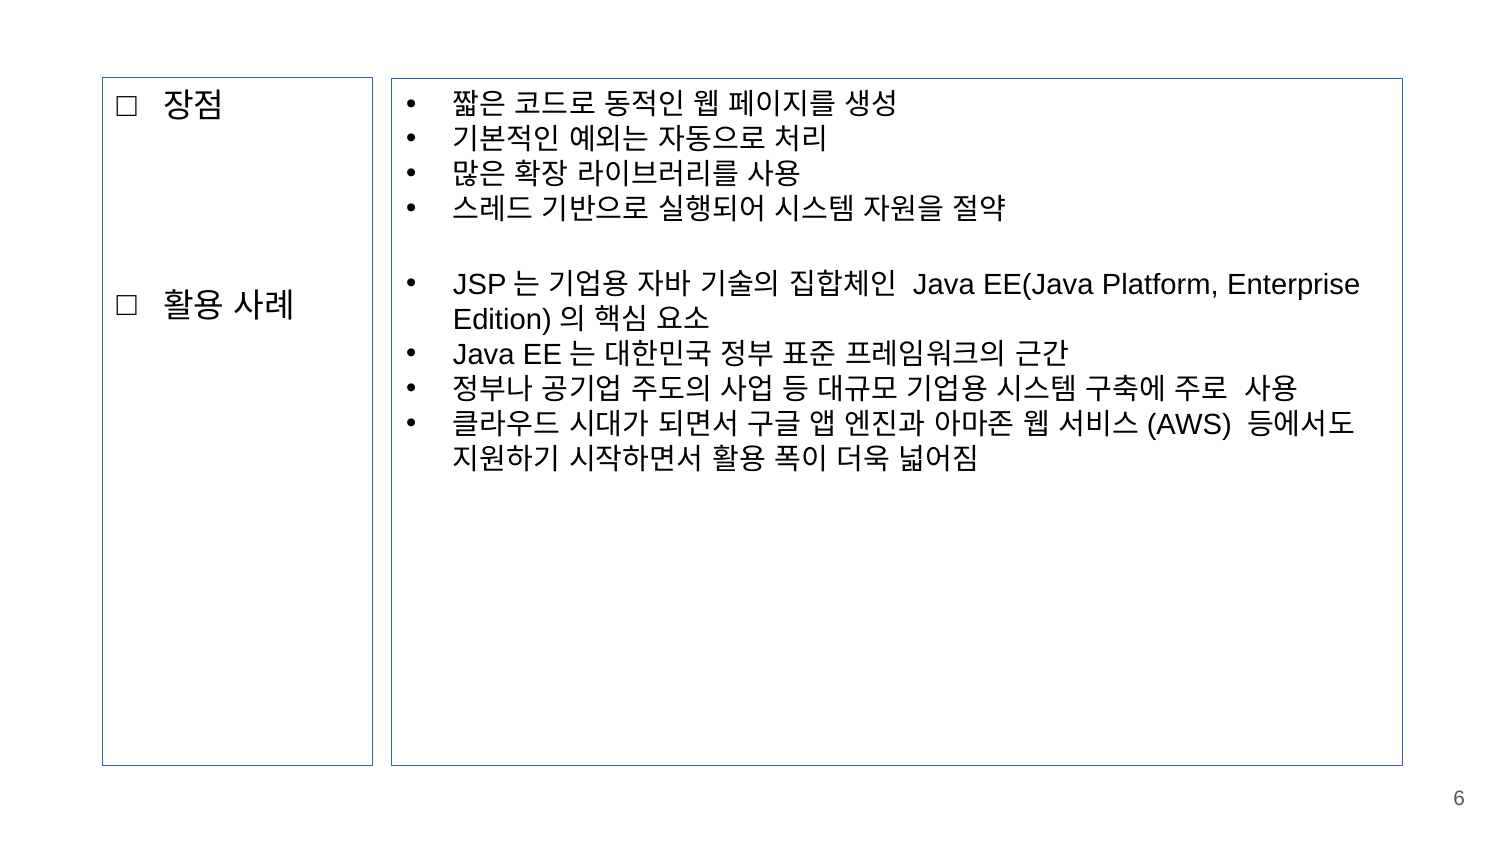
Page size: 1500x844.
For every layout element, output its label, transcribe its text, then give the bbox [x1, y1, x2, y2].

slide_number 6 [1389, 764, 1480, 830]
text_box 장점 활용 사례 [100, 75, 375, 767]
text_box 짧은 코드로 동적인 웹 페이지를 생성 기본적인 예외는 자동으로 처리 많은 확장 라이브러리를 사용 스레드 기반으로 실행되어 시스템 자원을 절약 JSP는 기업용 자바 기술의 집합체인 Java EE(Java Platform, Enterprise Edition)의 핵심 요소 Java EE는 대한민국 정부 표준 프레임워크의 근간 정부나 공기업 주도의 사업 등 대규모 기업용 시스템 구축에 주로 사용 클라우드 시대가 되면서 구글 앱 엔진과 아마존 웹 서비스(AWS) 등에서도 지원하기 시작하면서 활용 폭이 더욱 넓어짐 [389, 76, 1405, 768]
